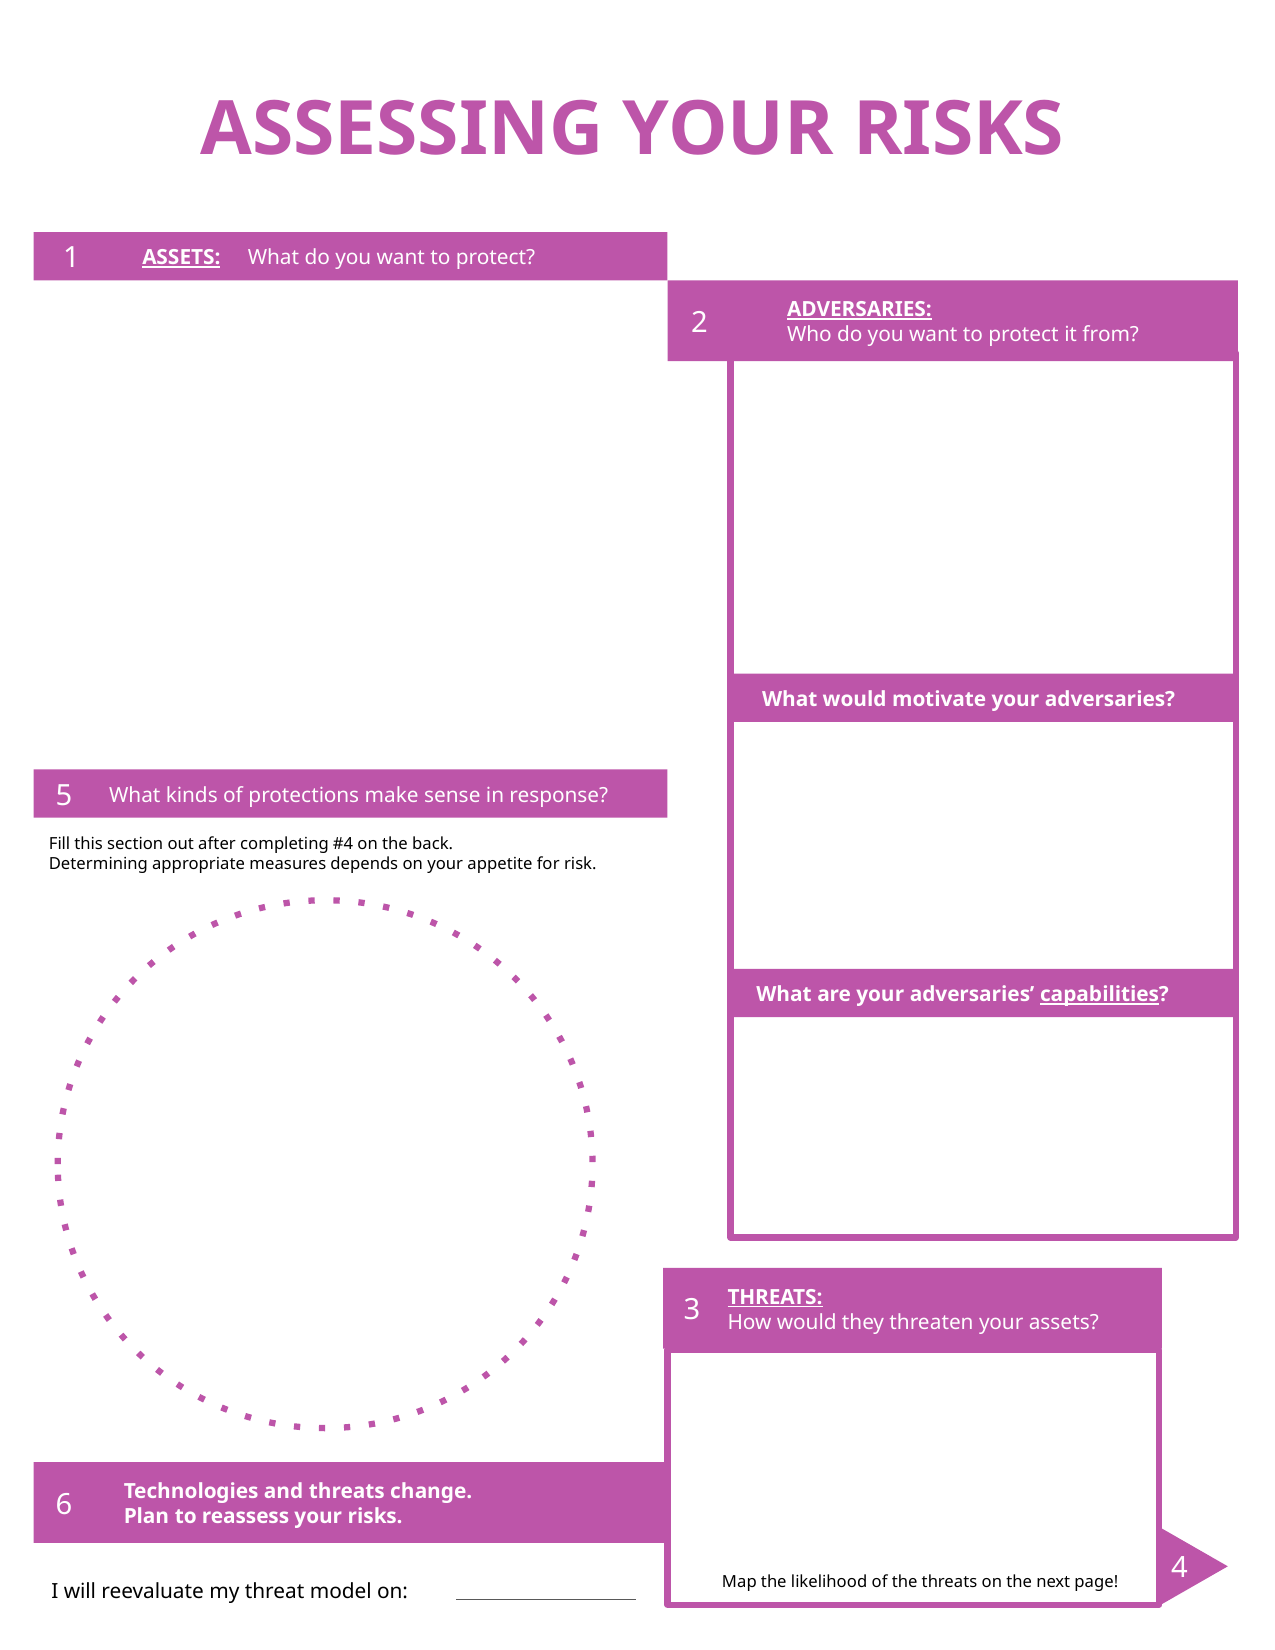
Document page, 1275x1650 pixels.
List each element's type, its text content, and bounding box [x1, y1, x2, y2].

text_box ADVERSARIES: Who do you want to protect it from? [667, 280, 1238, 362]
text_box THREATS: How would they threaten your assets? [663, 1267, 1162, 1349]
text_box [57, 900, 593, 1429]
text_box [730, 1018, 1236, 1238]
text_box ASSESSING YOUR RISKS [29, 78, 1236, 185]
text_box Map the likelihood of the threats on the next page! [681, 1555, 1156, 1595]
text_box [667, 1350, 1160, 1605]
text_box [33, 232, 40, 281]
text_box 3 [668, 1284, 752, 1333]
text_box 4 [1156, 1546, 1205, 1587]
text_box 5 [40, 769, 124, 817]
text_box [1156, 1587, 1192, 1608]
text_box What are your adversaries’ capabilities? [730, 968, 1236, 1018]
text_box 6 [40, 1478, 124, 1527]
text_box [1205, 1553, 1228, 1580]
text_box 1 [40, 232, 124, 281]
text_box [730, 362, 1236, 673]
text_box 2 [668, 296, 752, 345]
text_box Technologies and threats change. Plan to reassess your risks. [33, 1462, 668, 1543]
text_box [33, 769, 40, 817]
text_box Fill this section out after completing #4 on the back. Determining appropriate measures depends on your appetite for risk. [33, 817, 668, 858]
text_box ASSETS: What do you want to protect? [124, 232, 668, 281]
text_box [730, 722, 1236, 968]
text_box [1156, 1525, 1193, 1546]
text_box What kinds of protections make sense in response? [124, 769, 668, 817]
text_box What would motivate your adversaries? [730, 673, 1236, 722]
text_box I will reevaluate my threat model on: [36, 1563, 614, 1614]
